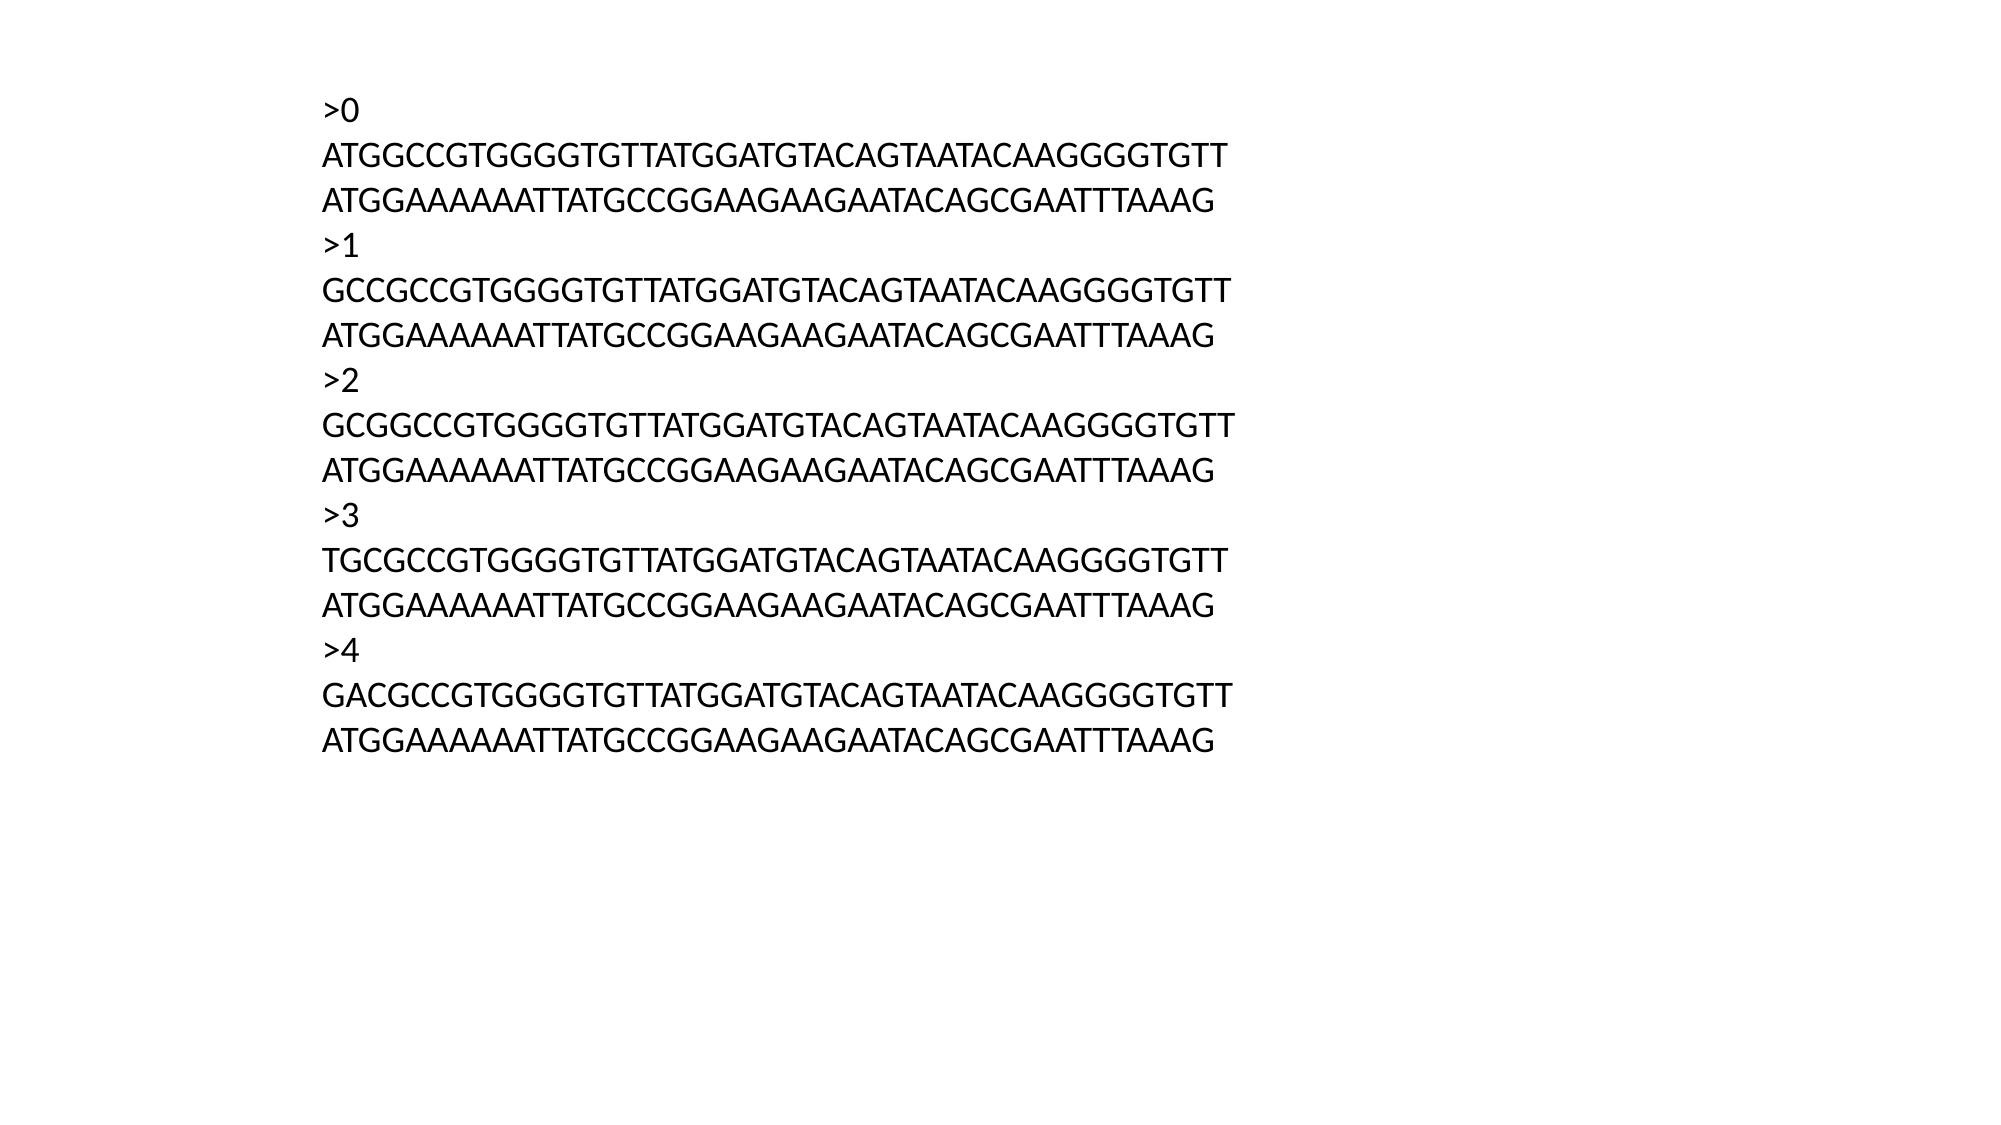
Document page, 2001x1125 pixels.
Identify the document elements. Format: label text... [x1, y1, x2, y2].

text_box >0 ATGGCCGTGGGGTGTTATGGATGTACAGTAATACAAGGGGTGTTATGGAAAAAATTATGCCGGAAGAAGAATACAGCGAATTTAAAG >1 GCCGCCGTGGGGTGTTATGGATGTACAGTAATACAAGGGGTGTTATGGAAAAAATTATGCCGGAAGAAGAATACAGCGAATTTAAAG >2 GCGGCCGTGGGGTGTTATGGATGTACAGTAATACAAGGGGTGTTATGGAAAAAATTATGCCGGAAGAAGAATACAGCGAATTTAAAG >3 TGCGCCGTGGGGTGTTATGGATGTACAGTAATACAAGGGGTGTTATGGAAAAAATTATGCCGGAAGAAGAATACAGCGAATTTAAAG >4 GACGCCGTGGGGTGTTATGGATGTACAGTAATACAAGGGGTGTTATGGAAAAAATTATGCCGGAAGAAGAATACAGCGAATTTAAAG [307, 77, 1249, 768]
